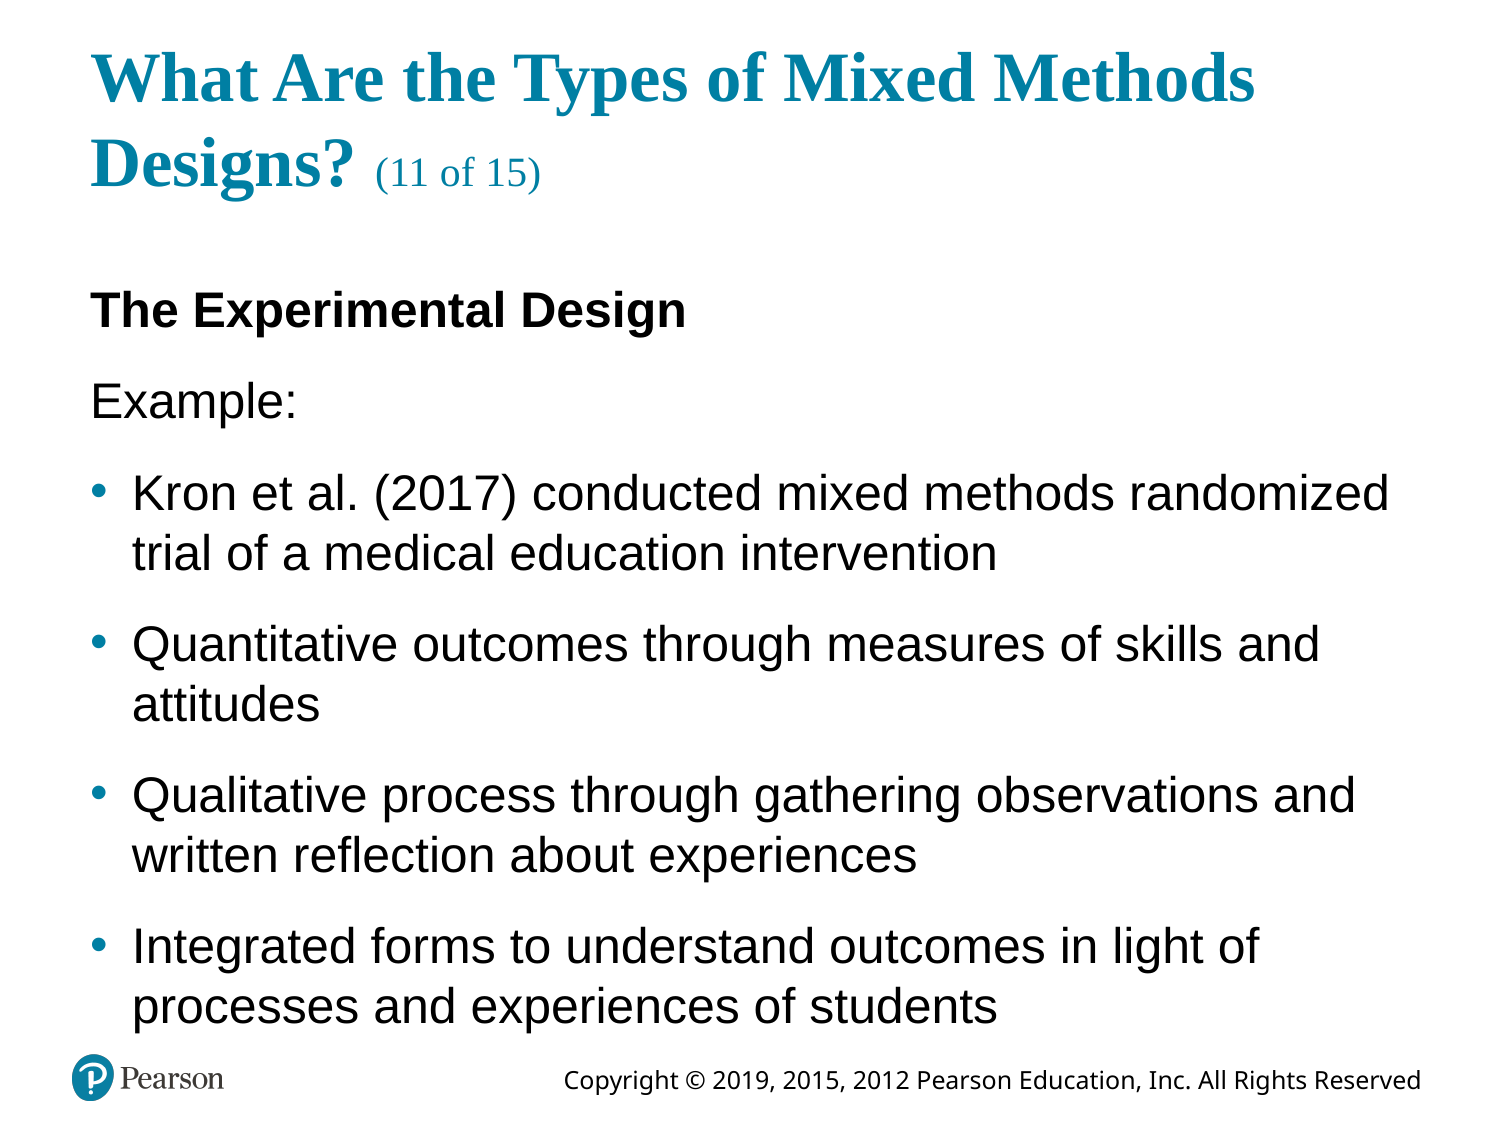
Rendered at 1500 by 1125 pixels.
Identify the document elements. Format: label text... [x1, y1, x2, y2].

picture [80, 1063, 106, 1088]
list The Experimental Design Example: Kron et al. (2017) conducted mixed methods randomized trial of a medical education intervention Quantitative outcomes through measures of skills and attitudes Qualitative process through gathering observations and written reflection about experiences Integrated forms to understand outcomes in light of processes and experiences of students [75, 262, 1425, 1044]
picture [72, 1054, 88, 1070]
picture [72, 1087, 83, 1101]
picture [98, 1054, 224, 1101]
title What Are the Types of Mixed Methods Designs? (11 of 15) [75, 35, 1425, 216]
